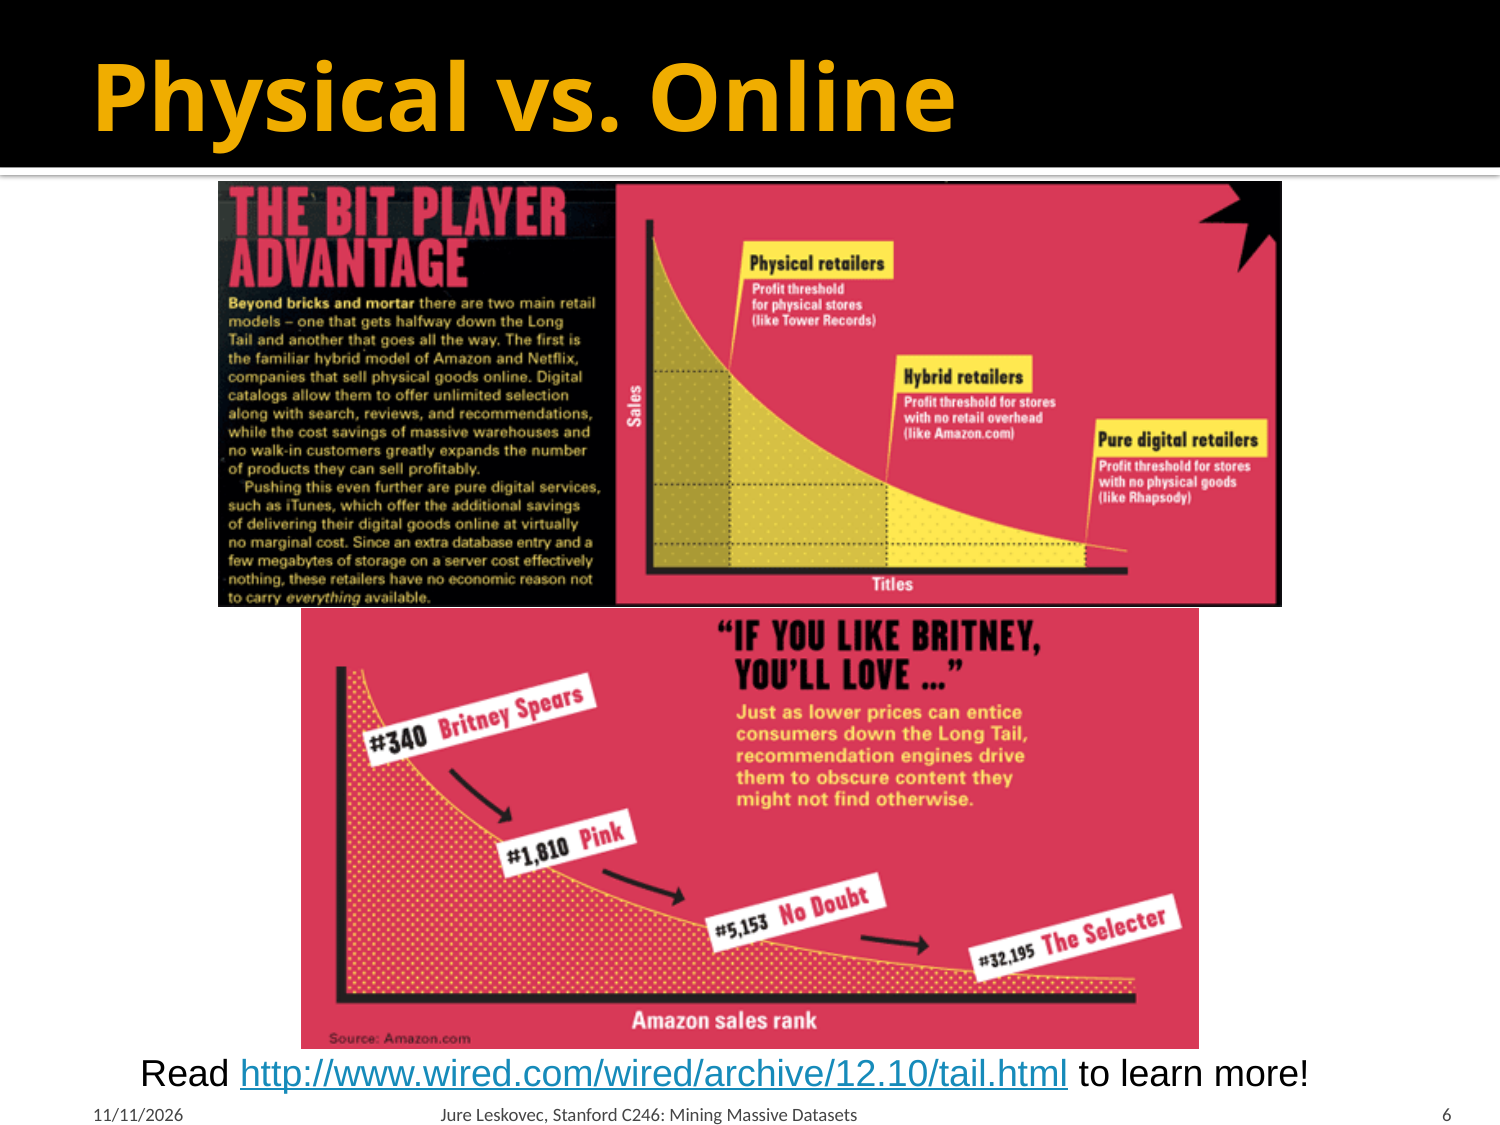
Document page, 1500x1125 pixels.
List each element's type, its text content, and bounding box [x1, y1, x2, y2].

picture [218, 181, 1282, 607]
text_box Read http://www.wired.com/wired/archive/12.10/tail.html to learn more! [24, 1041, 1425, 1101]
slide_number 6 [1345, 1080, 1467, 1125]
title Physical vs. Online [75, 24, 1425, 163]
picture [301, 608, 1199, 1049]
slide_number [75, 1101, 425, 1125]
footer Jure Leskovec, Stanford C246: Mining Massive Datasets [433, 1101, 1337, 1125]
